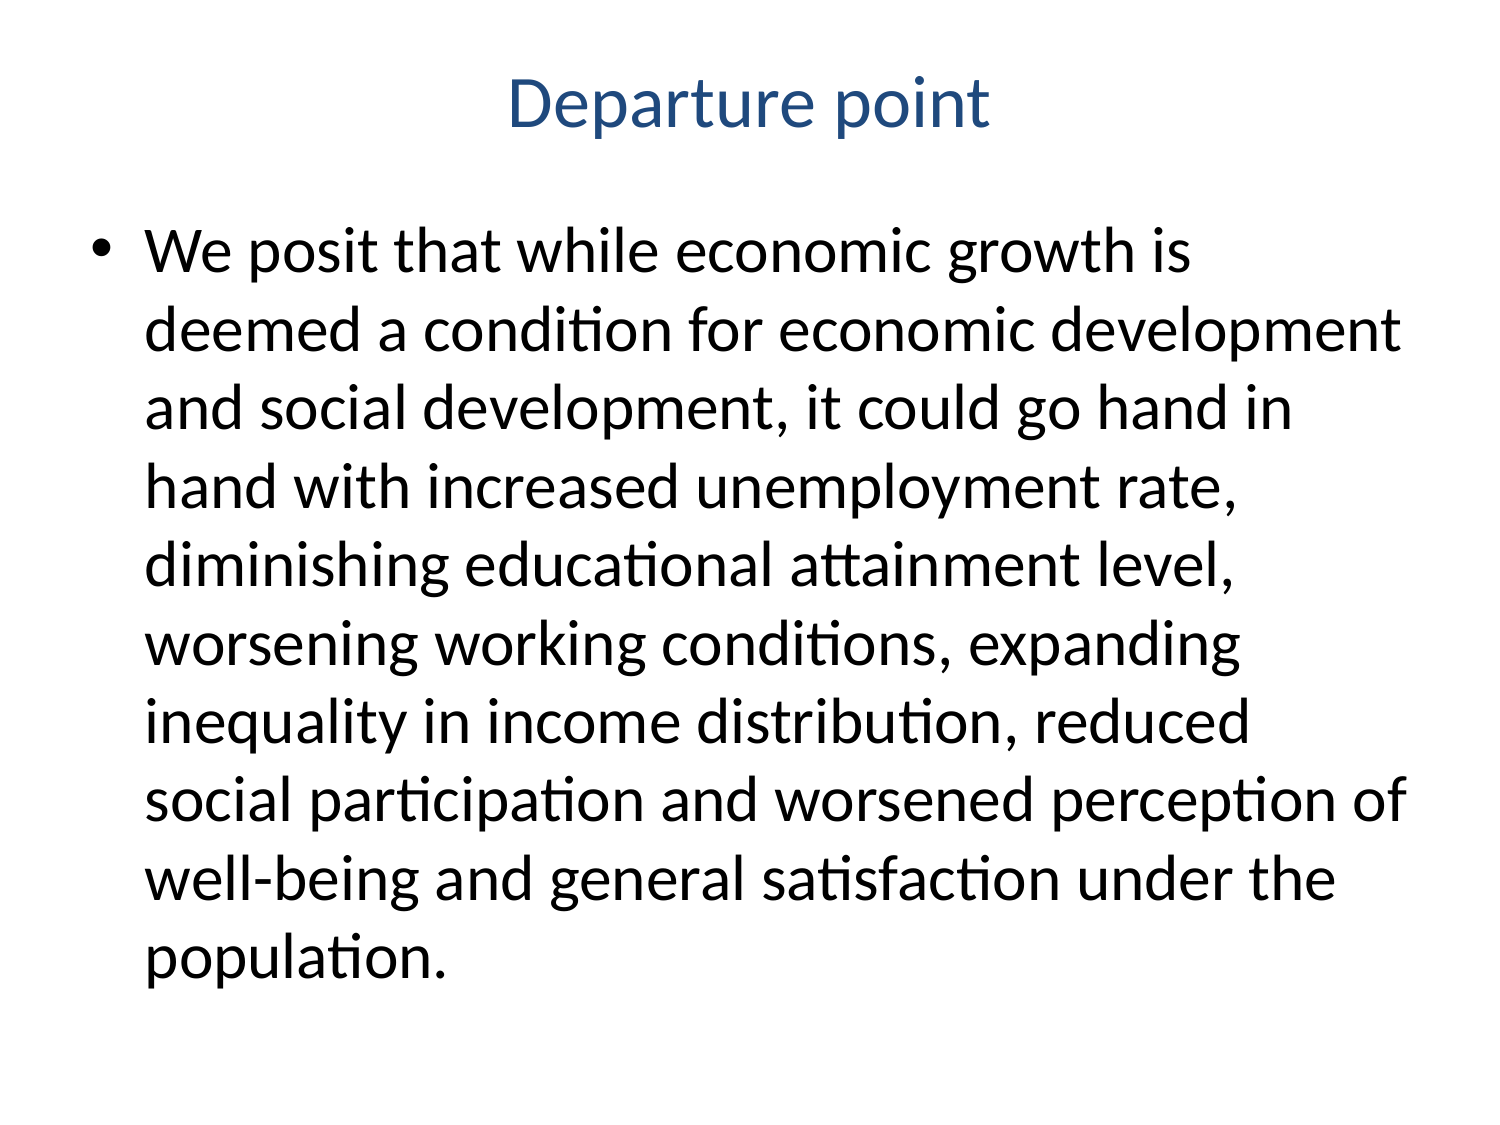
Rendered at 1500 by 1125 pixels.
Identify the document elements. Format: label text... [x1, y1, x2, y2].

list We posit that while economic growth is deemed a condition for economic development and social development, it could go hand in hand with increased unemployment rate, diminishing educational attainment level, worsening working conditions, expanding inequality in income distribution, reduced social participation and worsened perception of well-being and general satisfaction under the population. [75, 200, 1425, 1005]
title Departure point [75, 45, 1425, 150]
